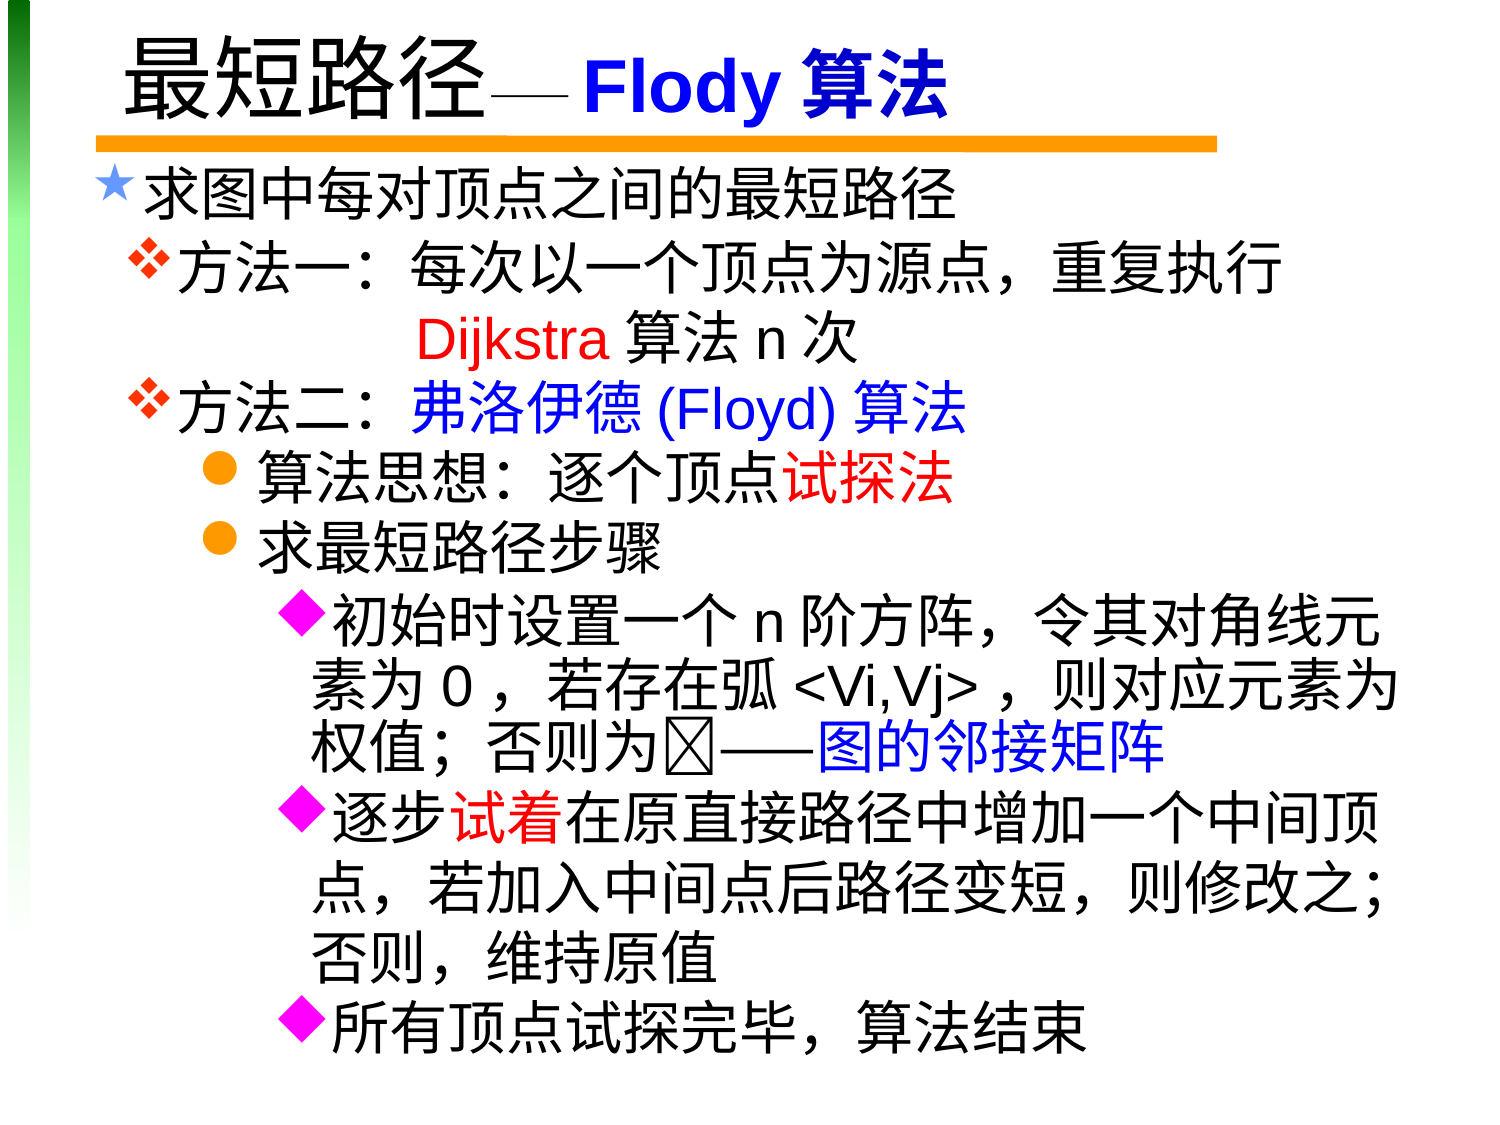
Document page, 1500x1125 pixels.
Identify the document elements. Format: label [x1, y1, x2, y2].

text_box [107, 14, 965, 139]
text_box [0, 149, 1395, 221]
text_box [0, 223, 1435, 1069]
